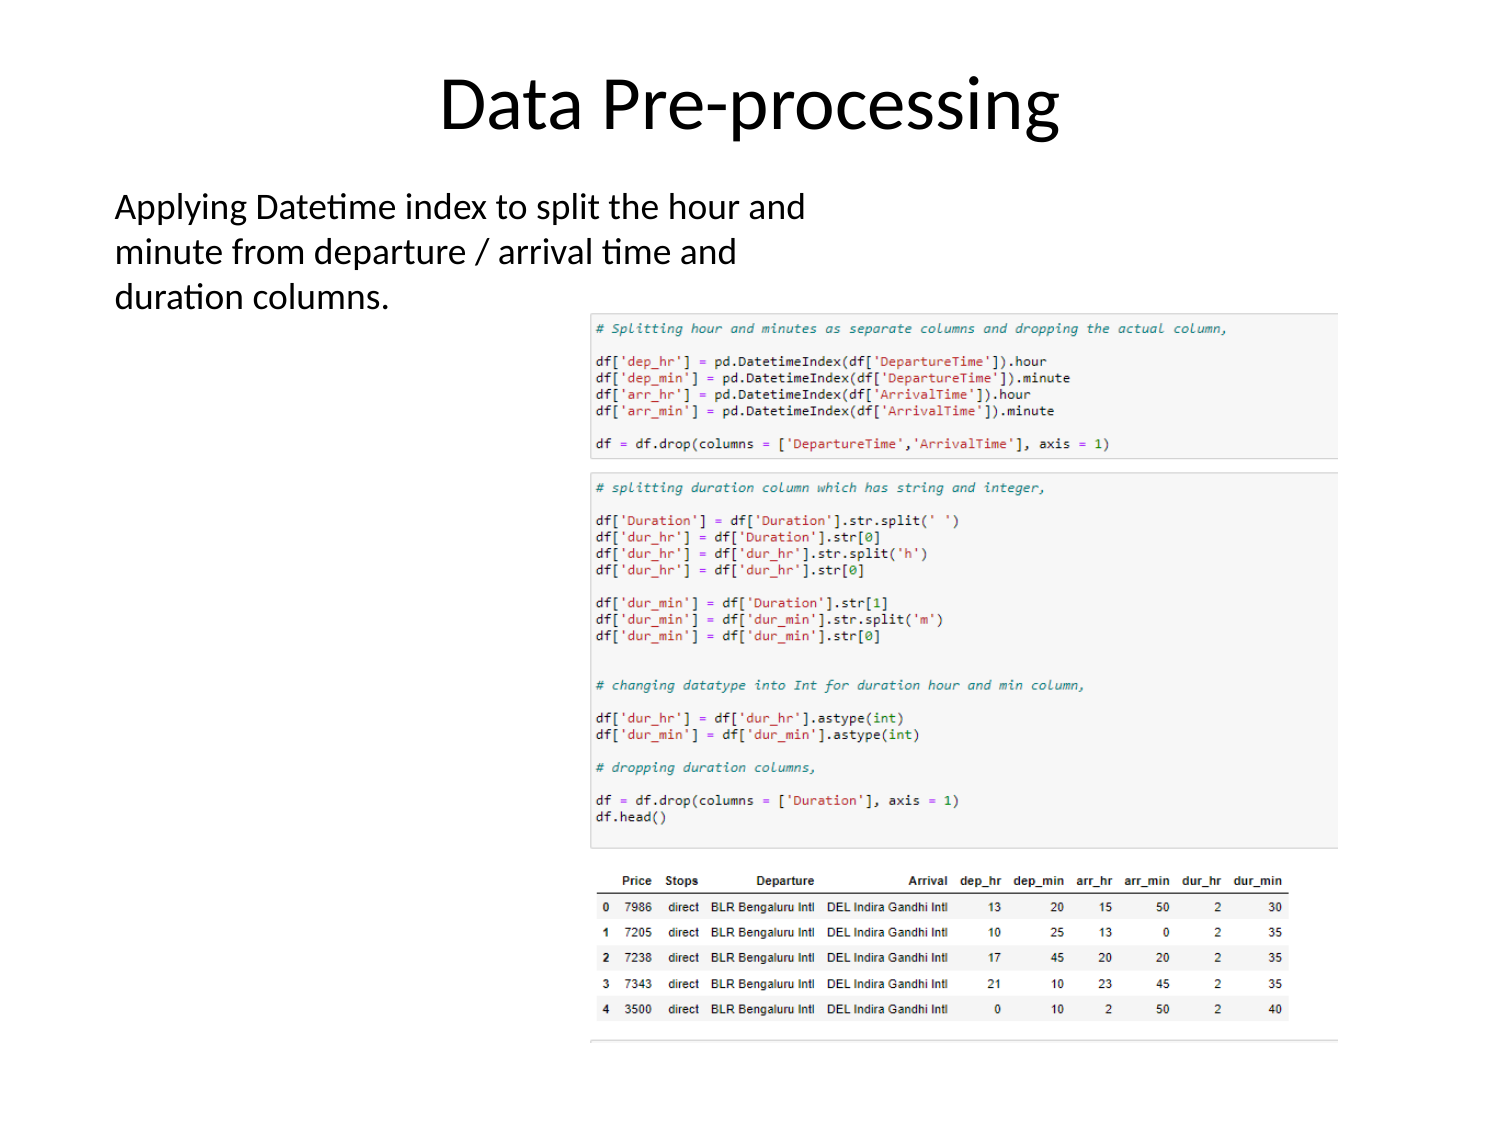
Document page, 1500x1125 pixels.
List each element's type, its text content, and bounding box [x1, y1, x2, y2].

title Data Pre-processing [75, 45, 1425, 153]
text_box Applying Datetime index to split the hour and minute from departure / arrival time and duration columns. [99, 174, 850, 325]
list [587, 299, 1338, 1043]
